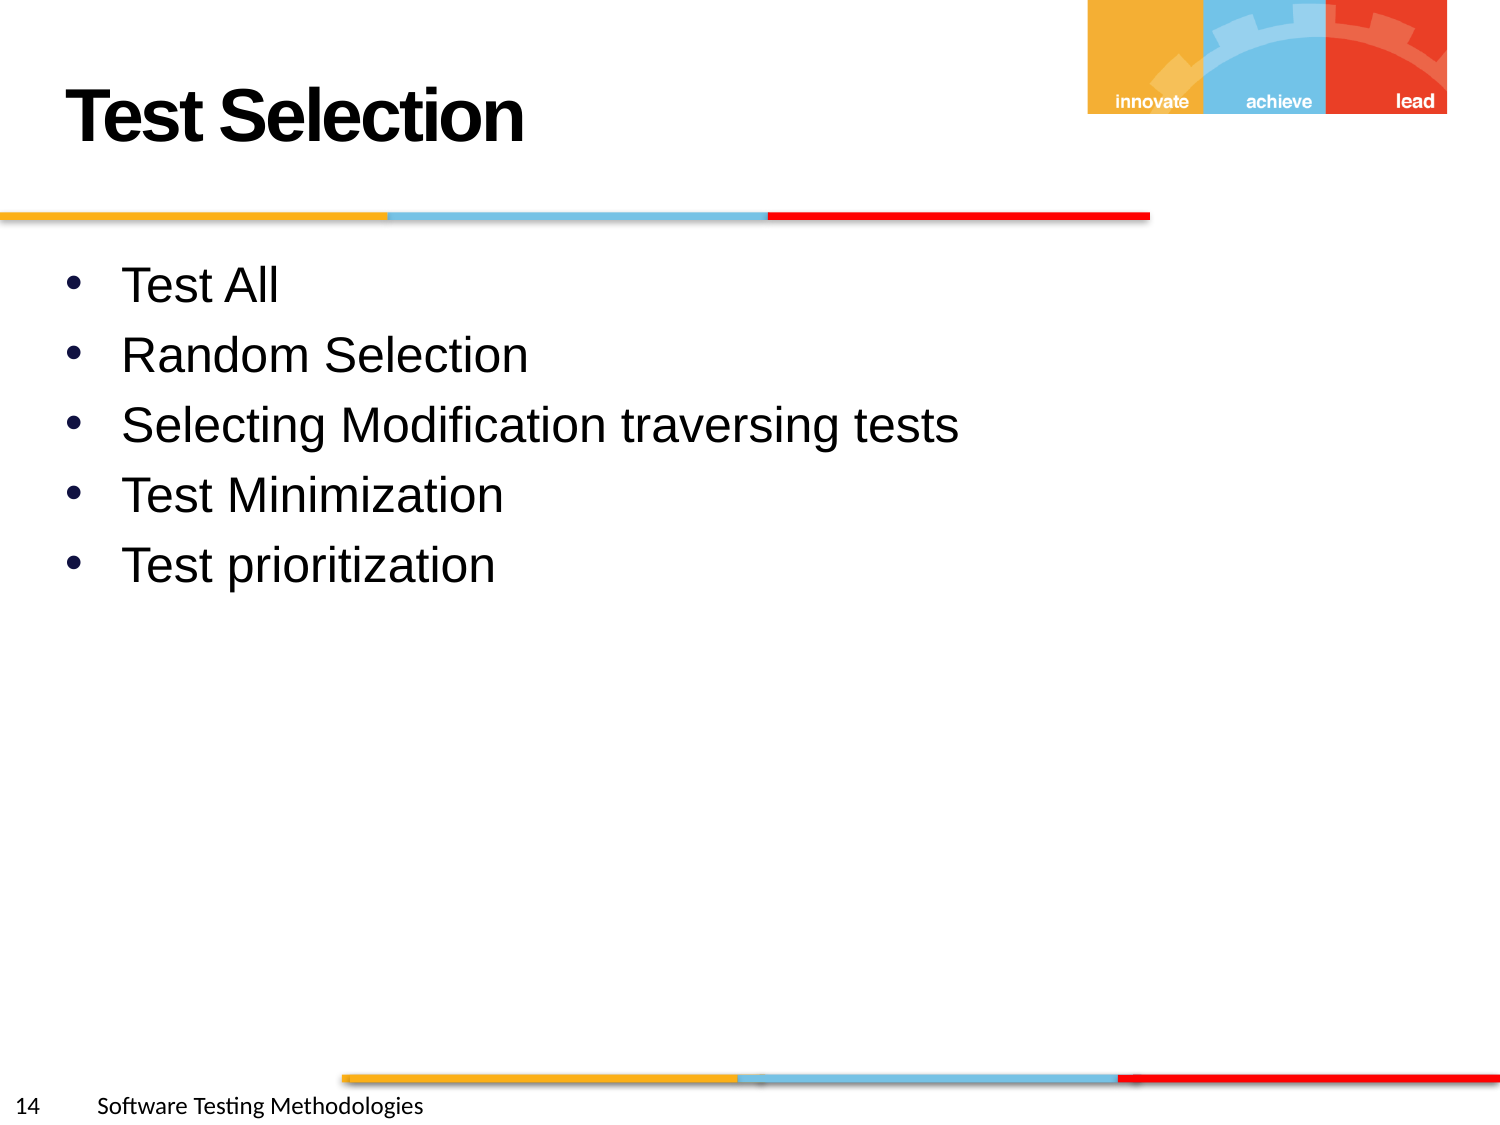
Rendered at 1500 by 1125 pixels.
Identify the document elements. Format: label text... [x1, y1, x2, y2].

picture [1087, 0, 1448, 114]
list Test Selection [50, 24, 1088, 213]
list Test All Random Selection Selecting Modification traversing tests Test Minimization Test prioritization [50, 245, 1400, 988]
